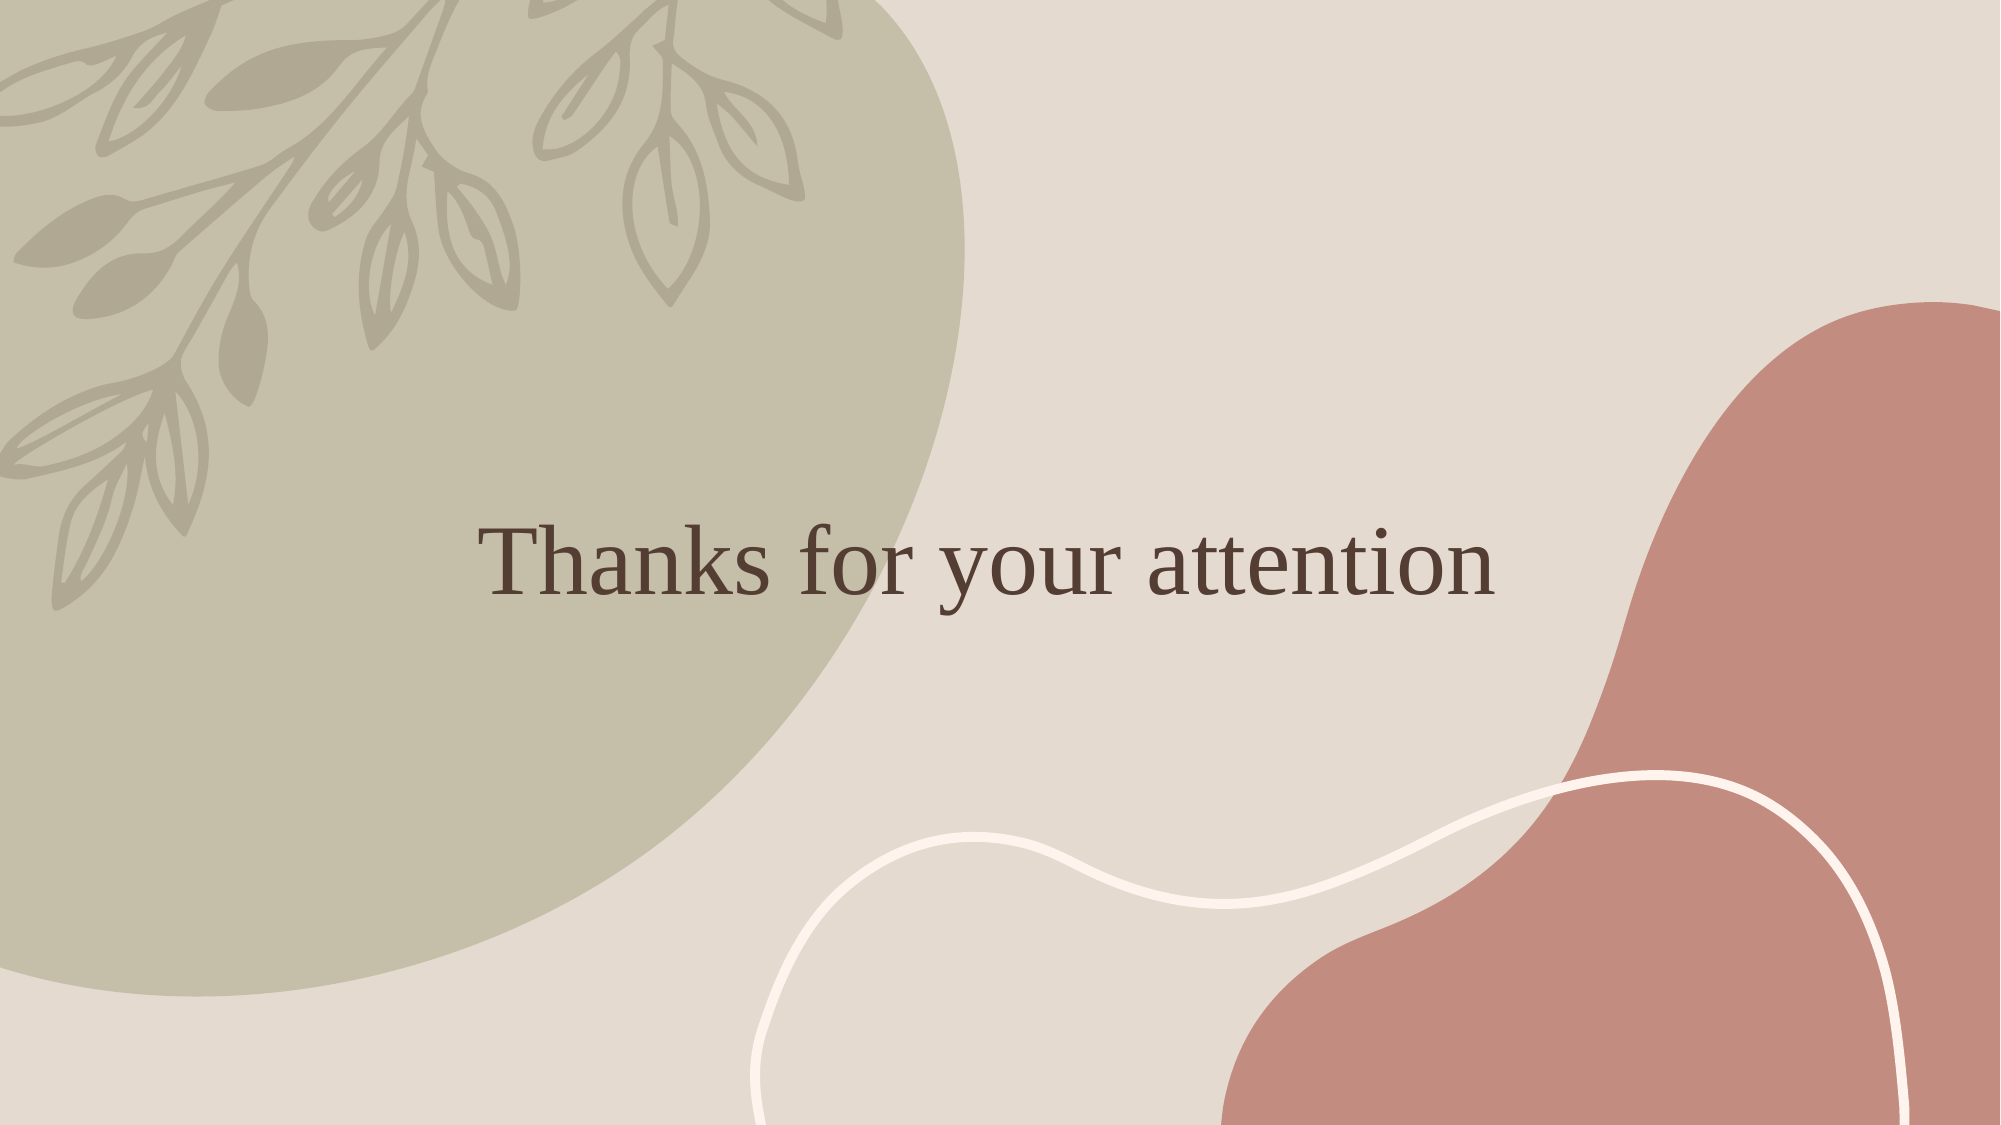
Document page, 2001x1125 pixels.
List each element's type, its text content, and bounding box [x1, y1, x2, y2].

title Thanks for your attention [150, 149, 1850, 975]
